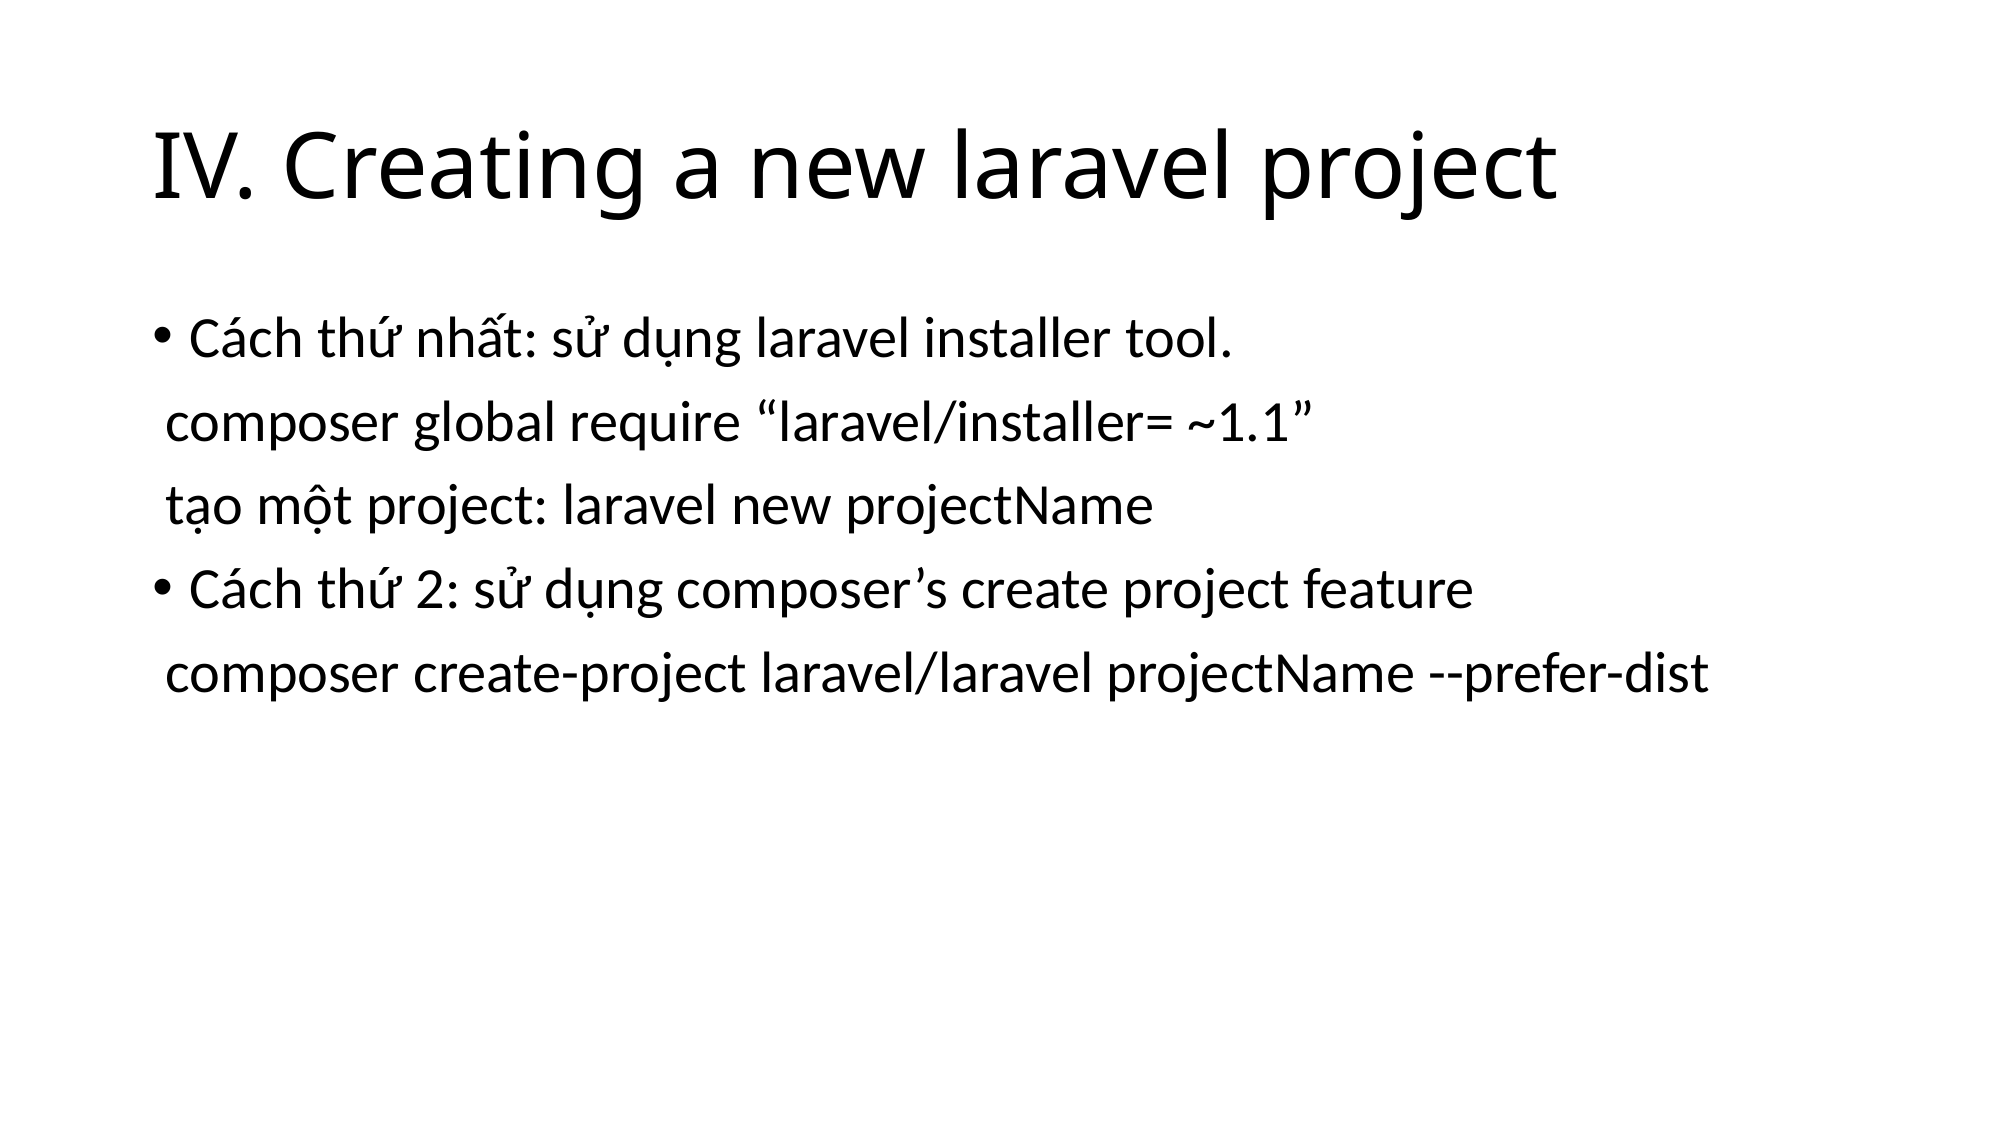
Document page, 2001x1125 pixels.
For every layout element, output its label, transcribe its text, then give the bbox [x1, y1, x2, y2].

title IV. Creating a new laravel project [137, 59, 1863, 278]
list Cách thứ nhất: sử dụng laravel installer tool. composer global require “laravel/installer= ~1.1” tạo một project: laravel new projectName Cách thứ 2: sử dụng composer’s create project feature composer create-project laravel/laravel projectName --prefer-dist [137, 299, 1863, 1014]
